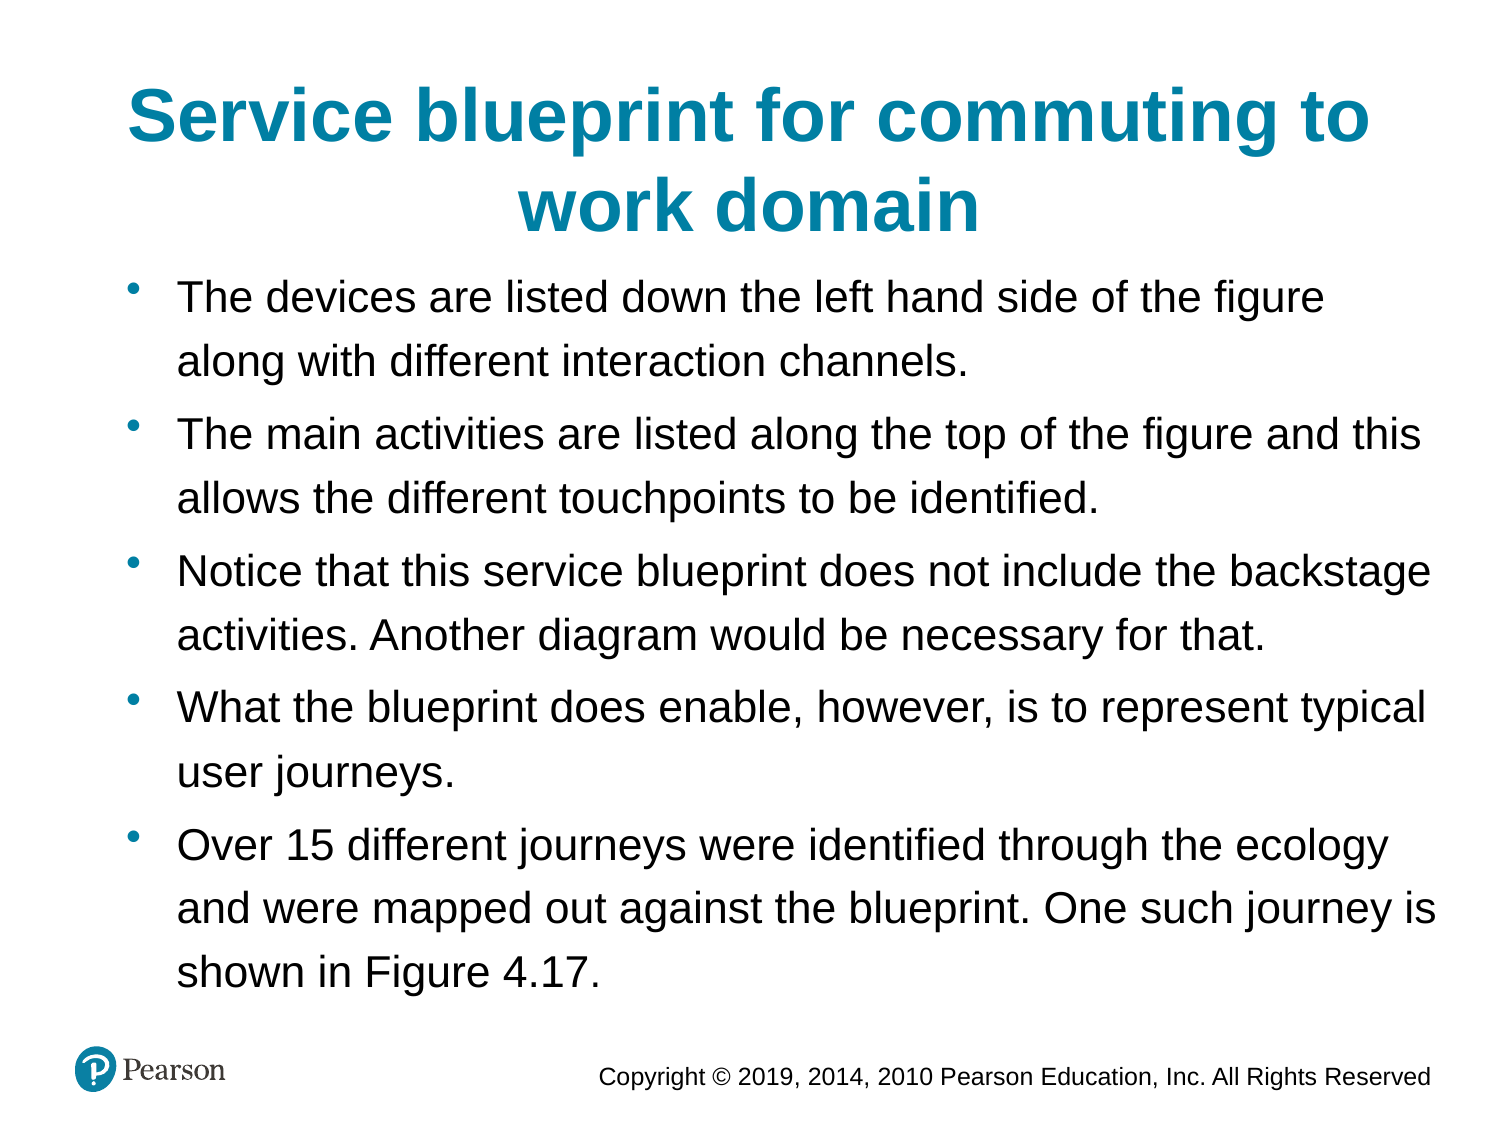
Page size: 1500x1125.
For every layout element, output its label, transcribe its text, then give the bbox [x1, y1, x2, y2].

list The devices are listed down the left hand side of the figure along with different interaction channels. The main activities are listed along the top of the figure and this allows the different touchpoints to be identified. Notice that this service blueprint does not include the backstage activities. Another diagram would be necessary for that. What the blueprint does enable, however, is to represent typical user journeys. Over 15 different journeys were identified through the ecology and were mapped out against the blueprint. One such journey is shown in Figure 4.17. [110, 249, 1453, 1036]
title Service blueprint for commuting to work domain [103, 47, 1397, 265]
